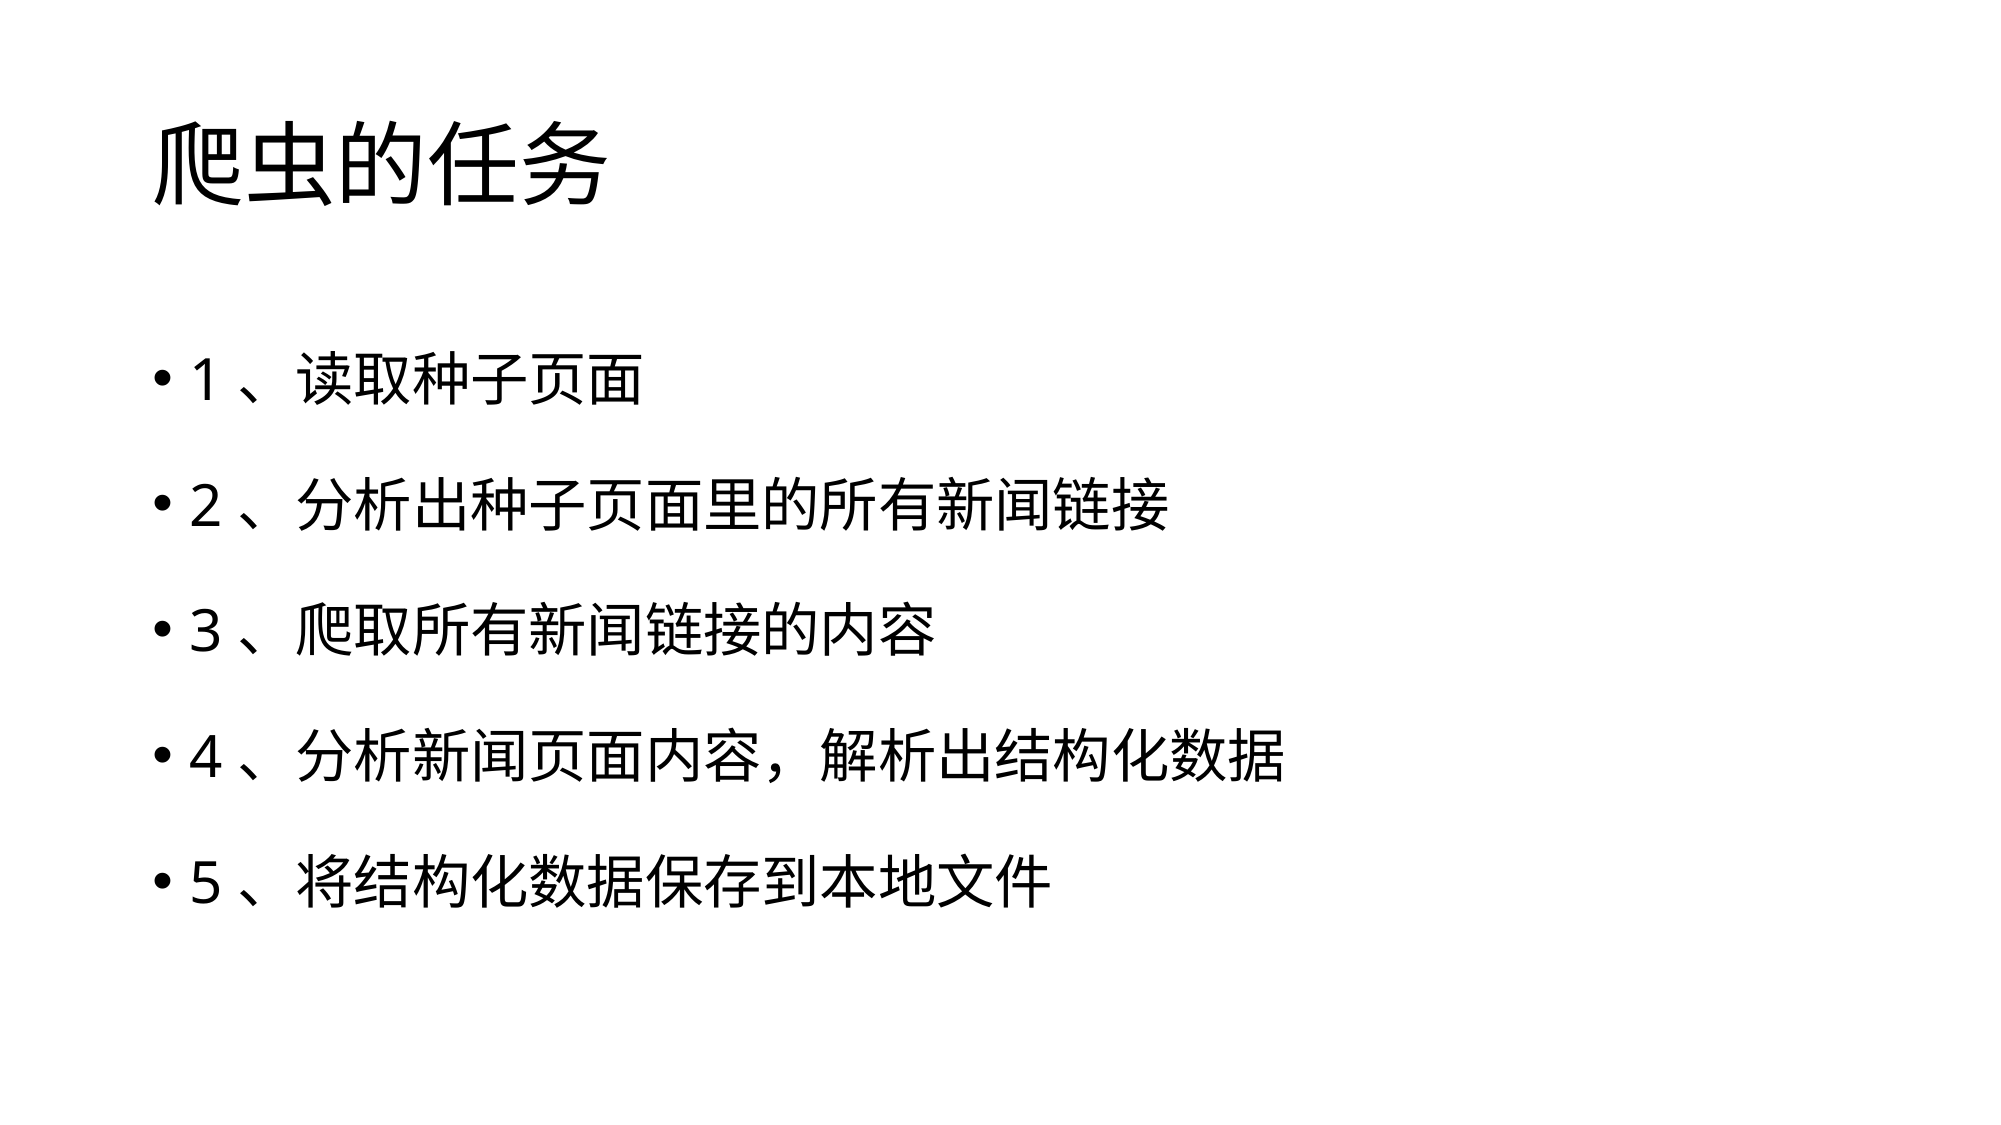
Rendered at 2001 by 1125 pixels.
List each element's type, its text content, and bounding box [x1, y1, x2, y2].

title 爬虫的任务 [137, 59, 1863, 278]
list 1、读取种子页面 2、分析出种子页面里的所有新闻链接 3、爬取所有新闻链接的内容 4、分析新闻页面内容，解析出结构化数据 5、将结构化数据保存到本地文件 [137, 299, 1863, 1014]
